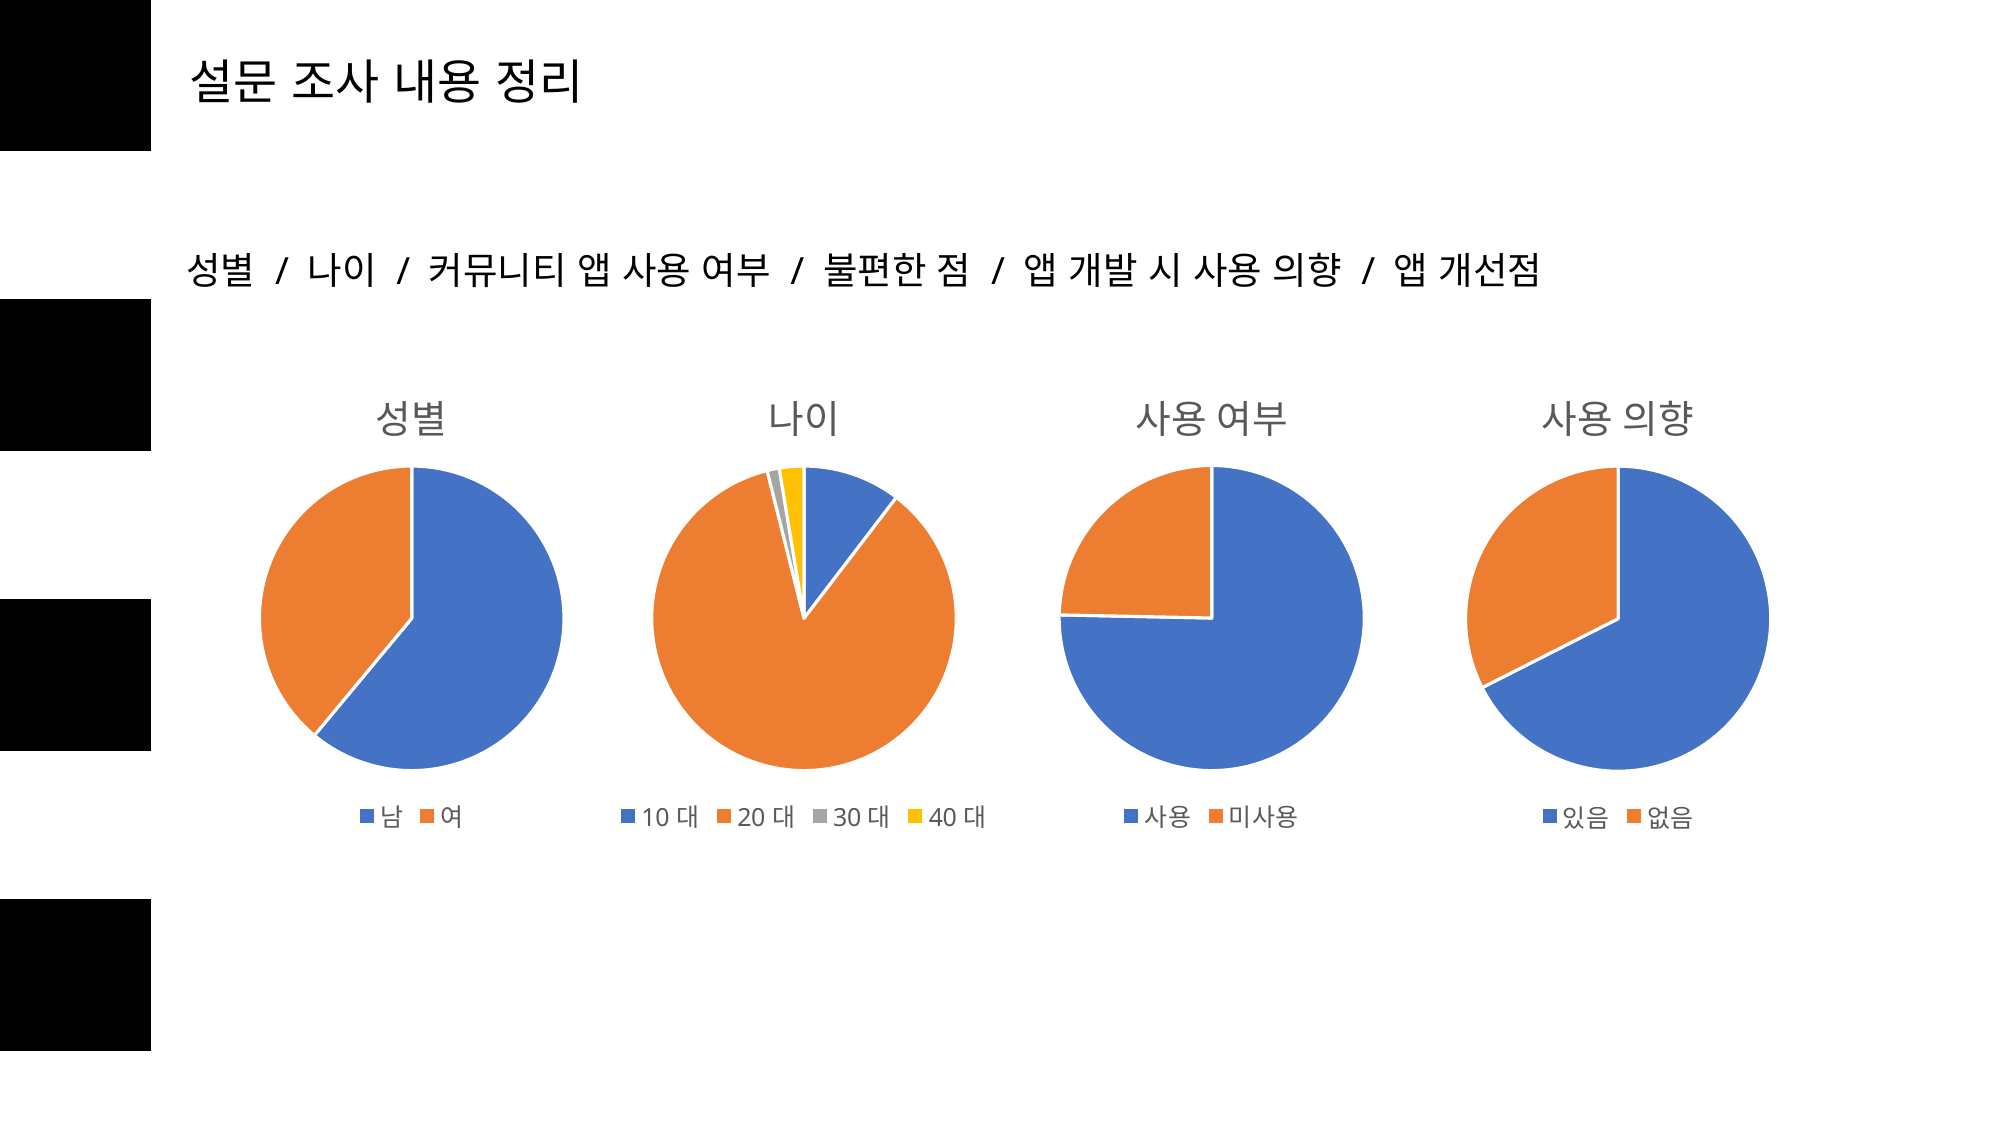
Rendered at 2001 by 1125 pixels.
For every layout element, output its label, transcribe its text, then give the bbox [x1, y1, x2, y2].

text_box [0, 899, 151, 1051]
text_box [0, 0, 151, 151]
text_box [0, 299, 151, 451]
text_box [0, 599, 132, 751]
text_box 설문 조사 내용 정리 [174, 44, 604, 117]
chart [132, 358, 1911, 842]
text_box 성별 / 나이 / 커뮤니티 앱 사용 여부 / 불편한 점 / 앱 개발 시 사용 의향 / 앱 개선점 [171, 239, 1630, 300]
